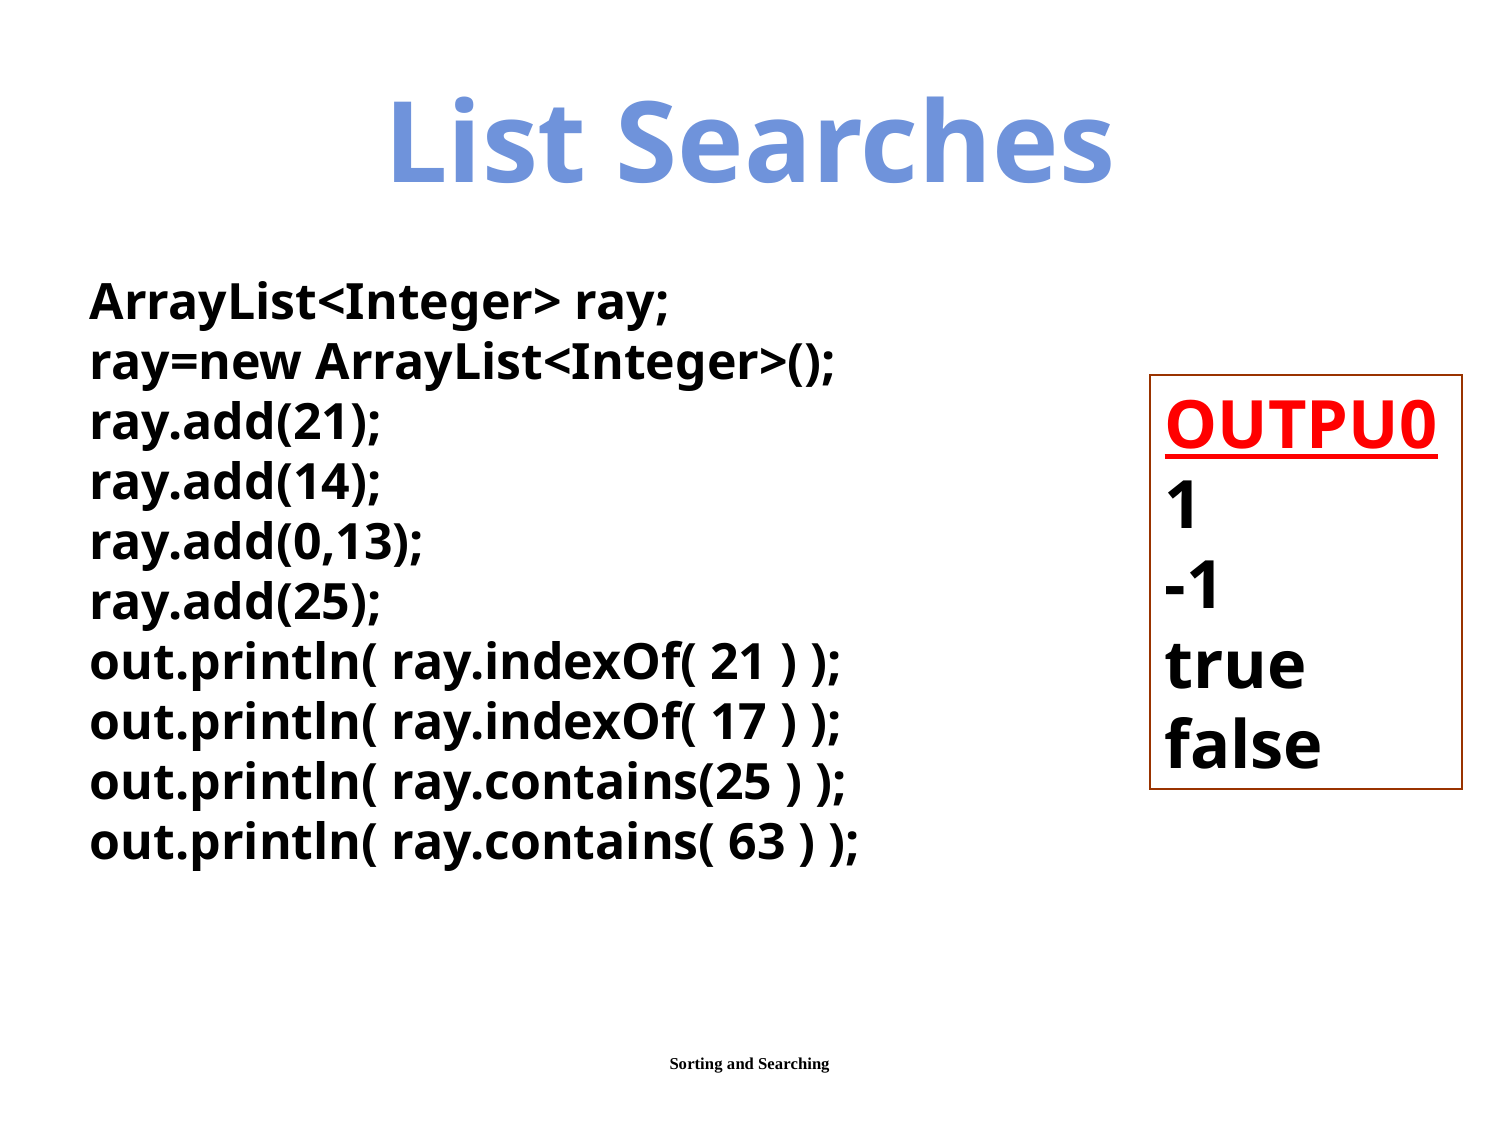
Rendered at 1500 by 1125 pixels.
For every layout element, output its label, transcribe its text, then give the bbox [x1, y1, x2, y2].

text_box OUTPU0 1 -1 true false [1149, 374, 1463, 790]
text_box List Searches [0, 62, 1500, 213]
footer Sorting and Searching [512, 1024, 988, 1101]
text_box ArrayList<Integer> ray; ray=new ArrayList<Integer>(); ray.add(21); ray.add(14); ray.add(0,13); ray.add(25); out.println( ray.indexOf( 21 ) ); out.println( ray.indexOf( 17 ) ); out.println( ray.contains(25 ) ); out.println( ray.contains( 63 ) ); [75, 262, 1250, 878]
